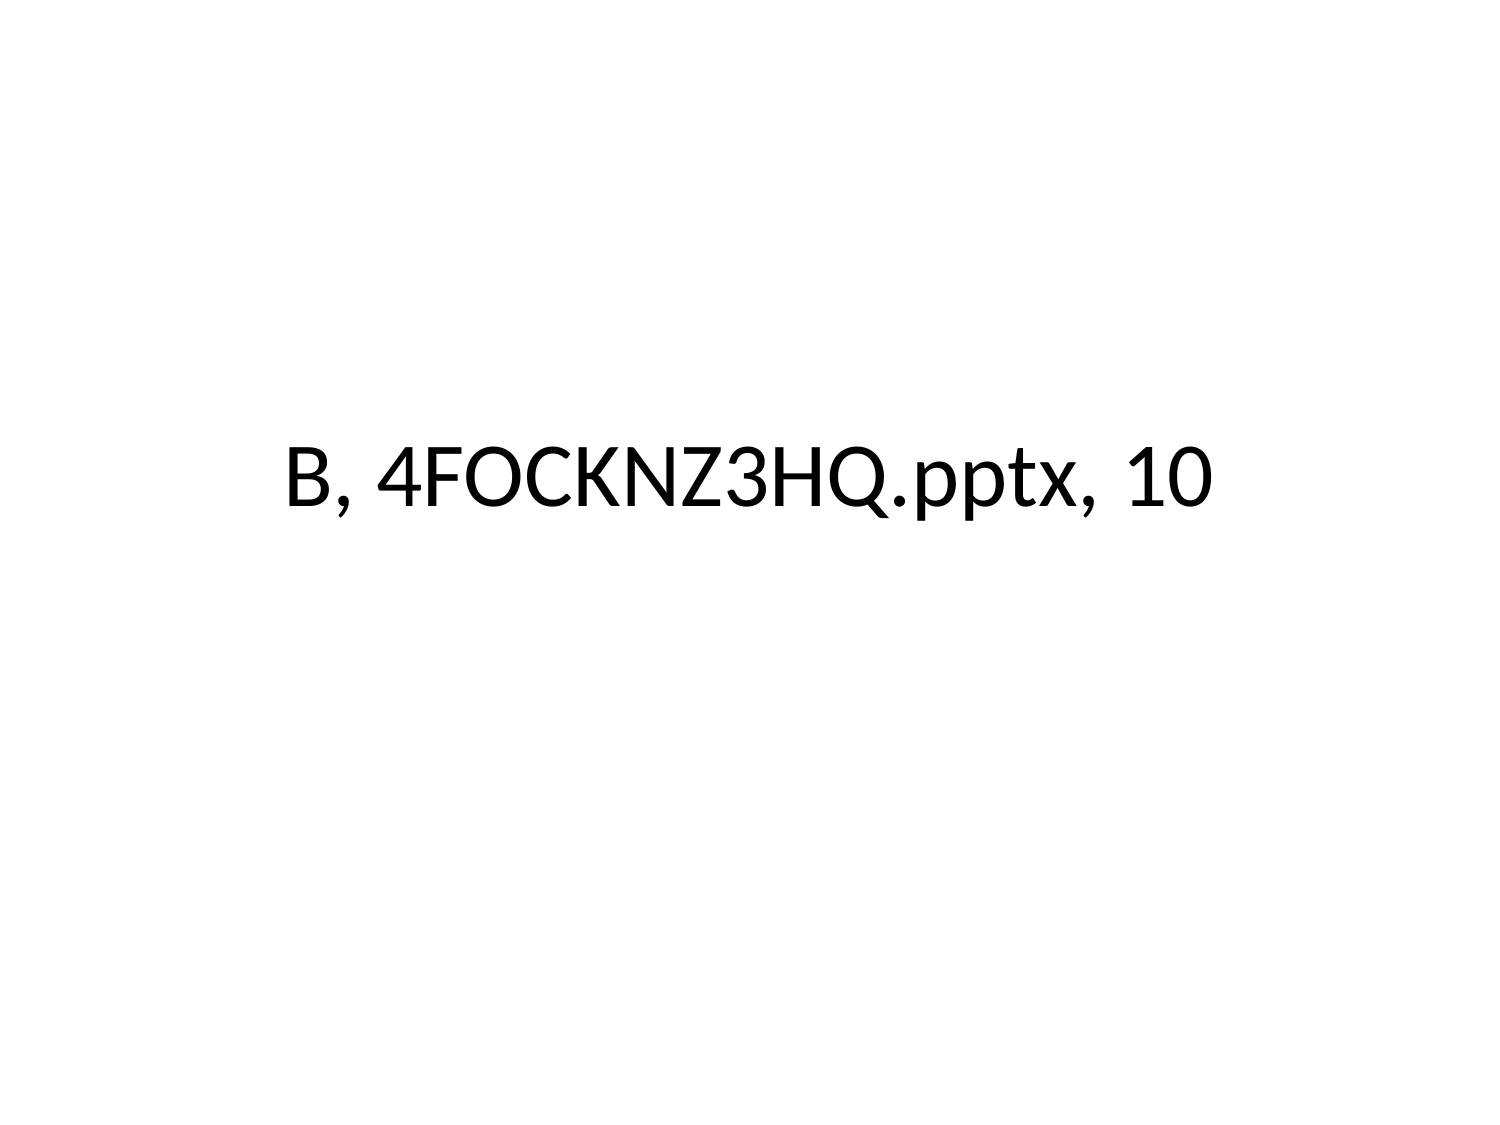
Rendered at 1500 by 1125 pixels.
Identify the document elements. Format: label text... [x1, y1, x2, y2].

title B, 4FOCKNZ3HQ.pptx, 10 [112, 349, 1388, 591]
